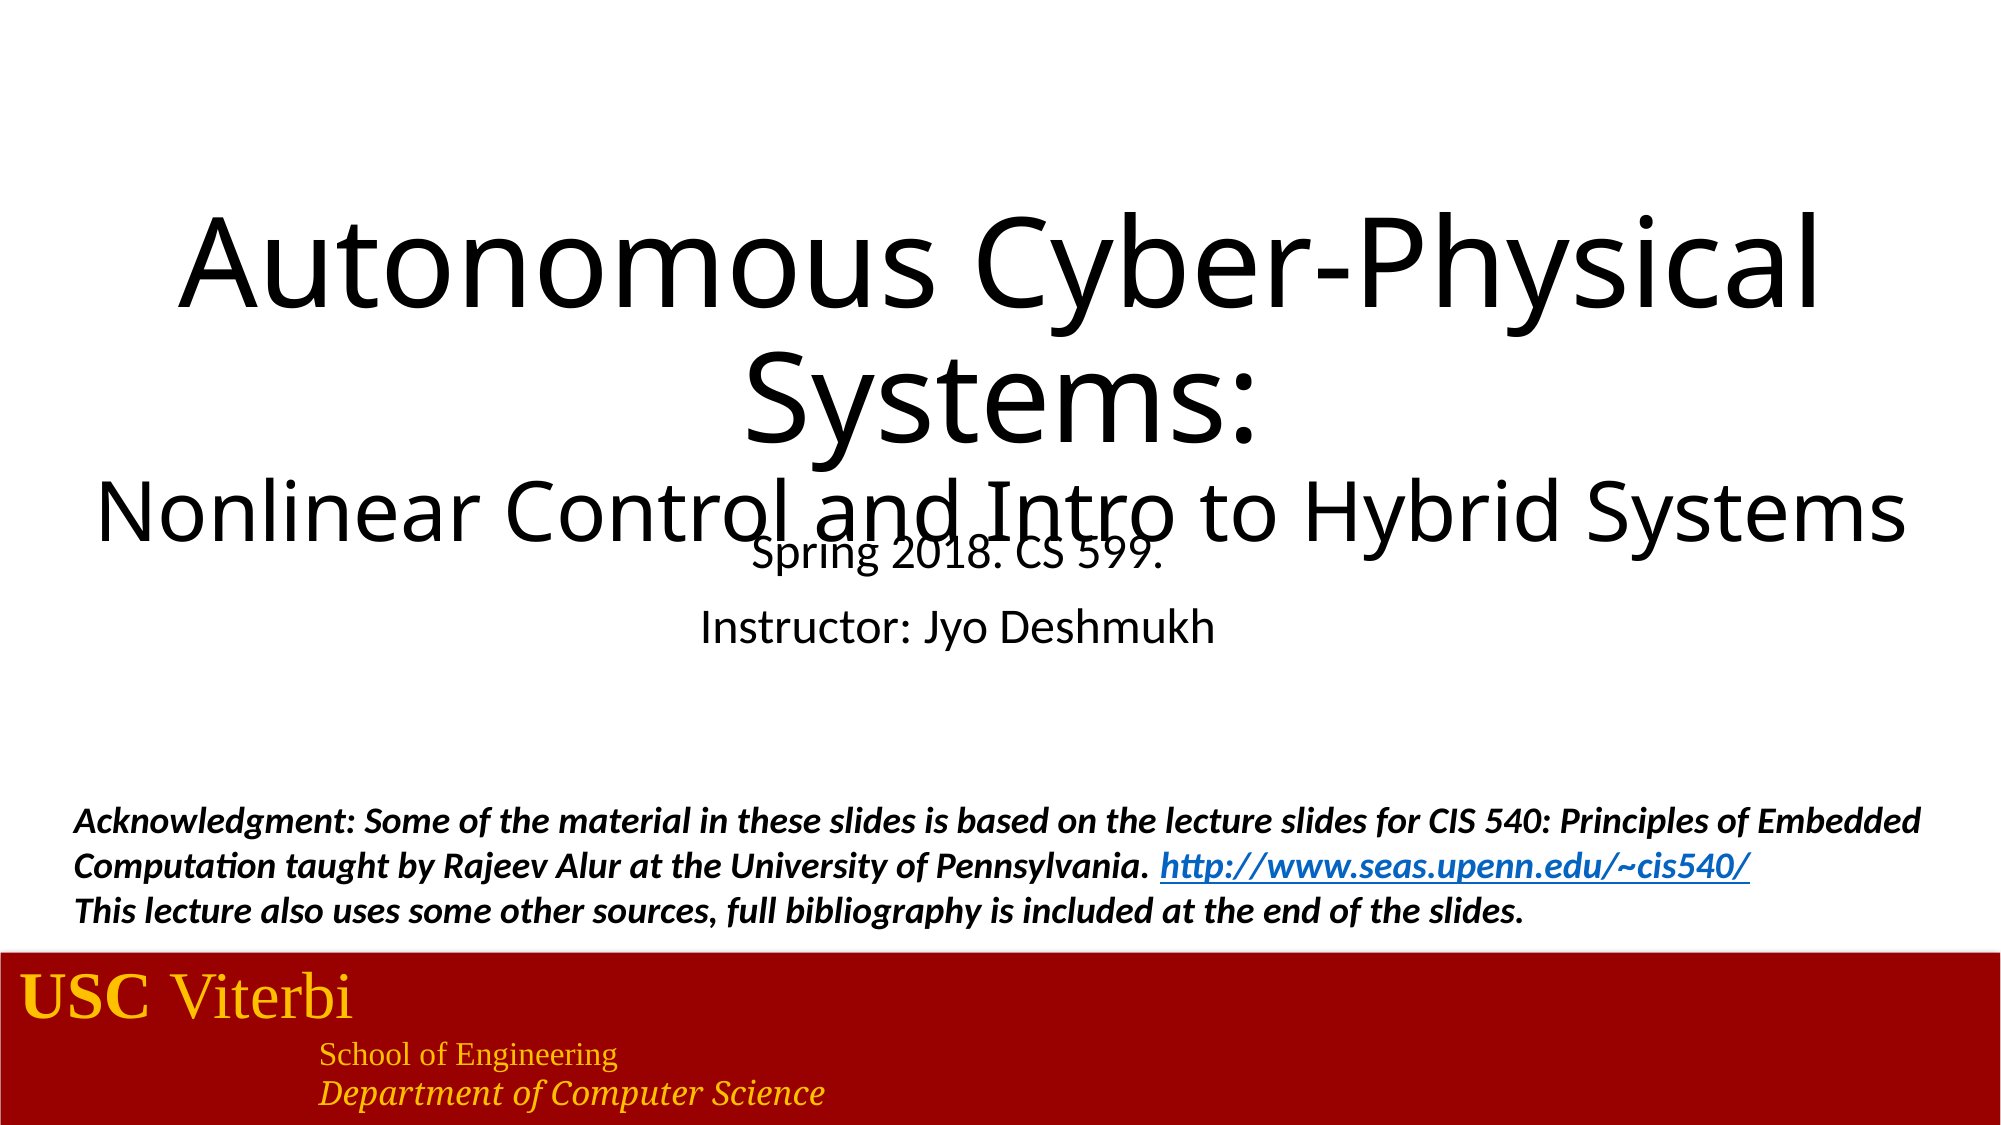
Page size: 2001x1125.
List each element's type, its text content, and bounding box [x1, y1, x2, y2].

subtitle Spring 2018. CS 599. Instructor: Jyo Deshmukh [207, 517, 1708, 789]
text_box Acknowledgment: Some of the material in these slides is based on the lecture slides for CIS 540: Principles of Embedded Computation taught by Rajeev Alur at the University of Pennsylvania. http://www.seas.upenn.edu/~cis540/ This lecture also uses some other sources, full bibliography is included at the end of the slides. [59, 789, 1983, 939]
title Autonomous Cyber-Physical Systems: Nonlinear Control and Intro to Hybrid Systems [32, 184, 1972, 576]
